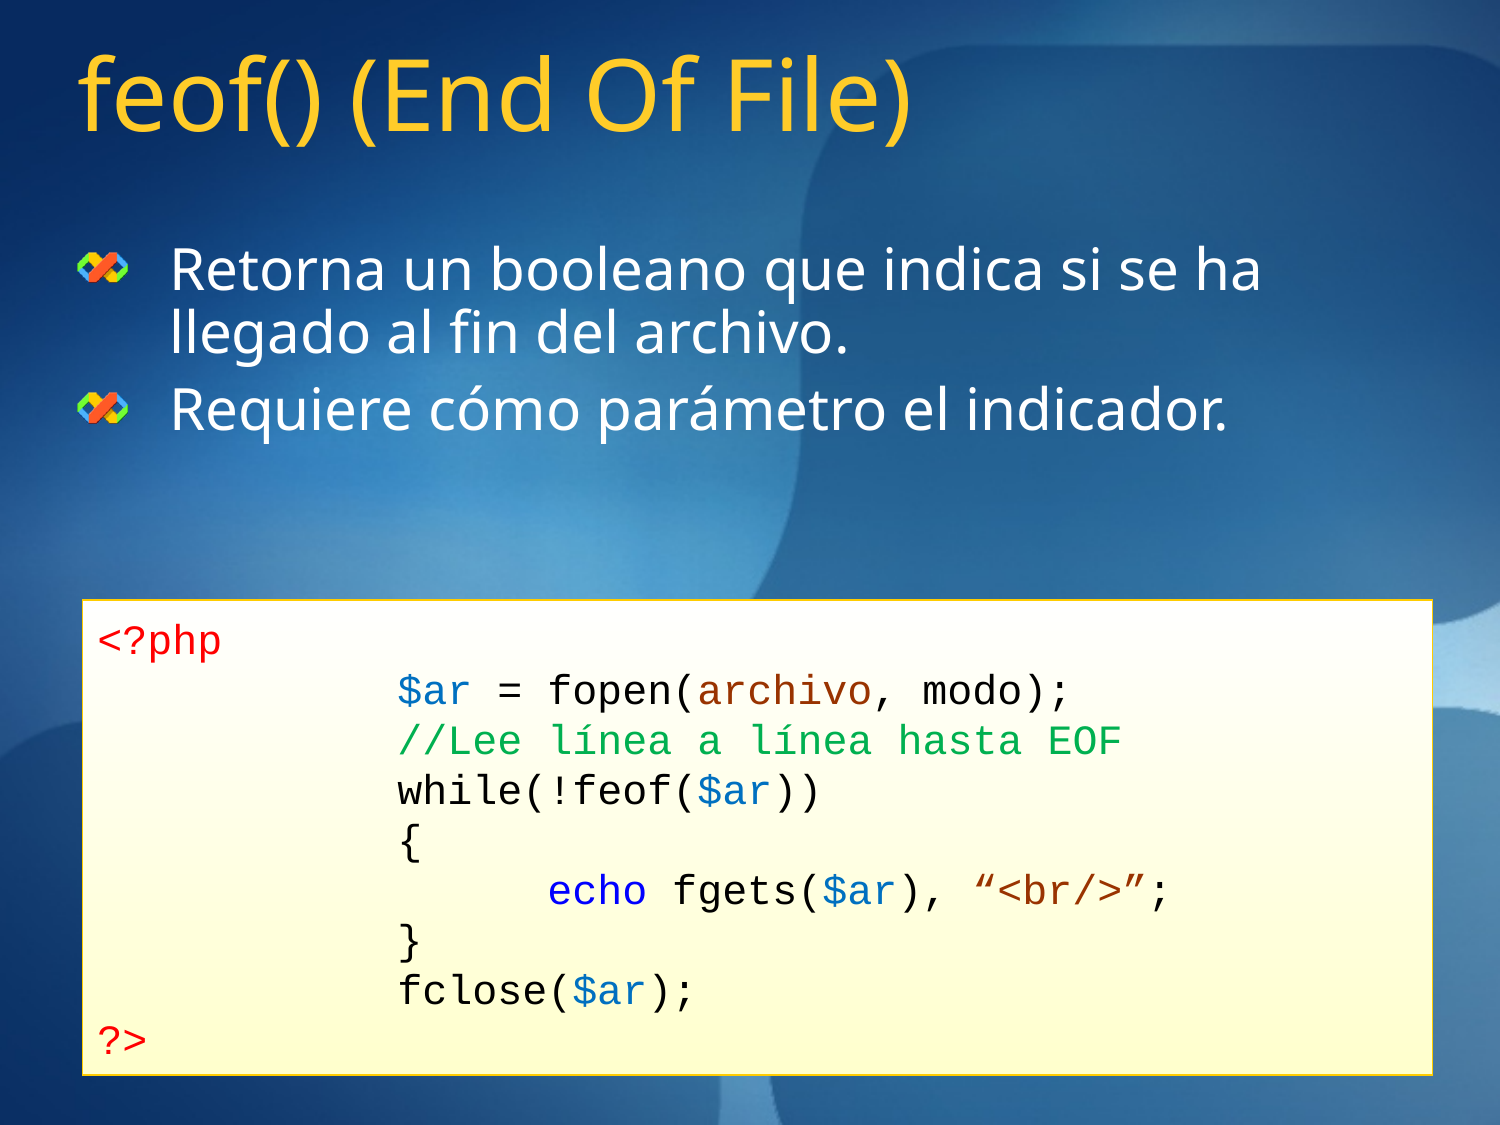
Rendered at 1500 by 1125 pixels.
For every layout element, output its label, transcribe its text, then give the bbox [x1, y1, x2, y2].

list Retorna un booleano que indica si se ha llegado al fin del archivo. Requiere cómo parámetro el indicador. [62, 231, 1439, 457]
text_box <?php $ar = fopen(archivo, modo); //Lee línea a línea hasta EOF while(!feof($ar)) { echo fgets($ar), “<br/>”; } fclose($ar); ?> [82, 600, 1433, 1075]
title feof() (End Of File) [62, 37, 1440, 162]
picture [0, 0, 1500, 1125]
